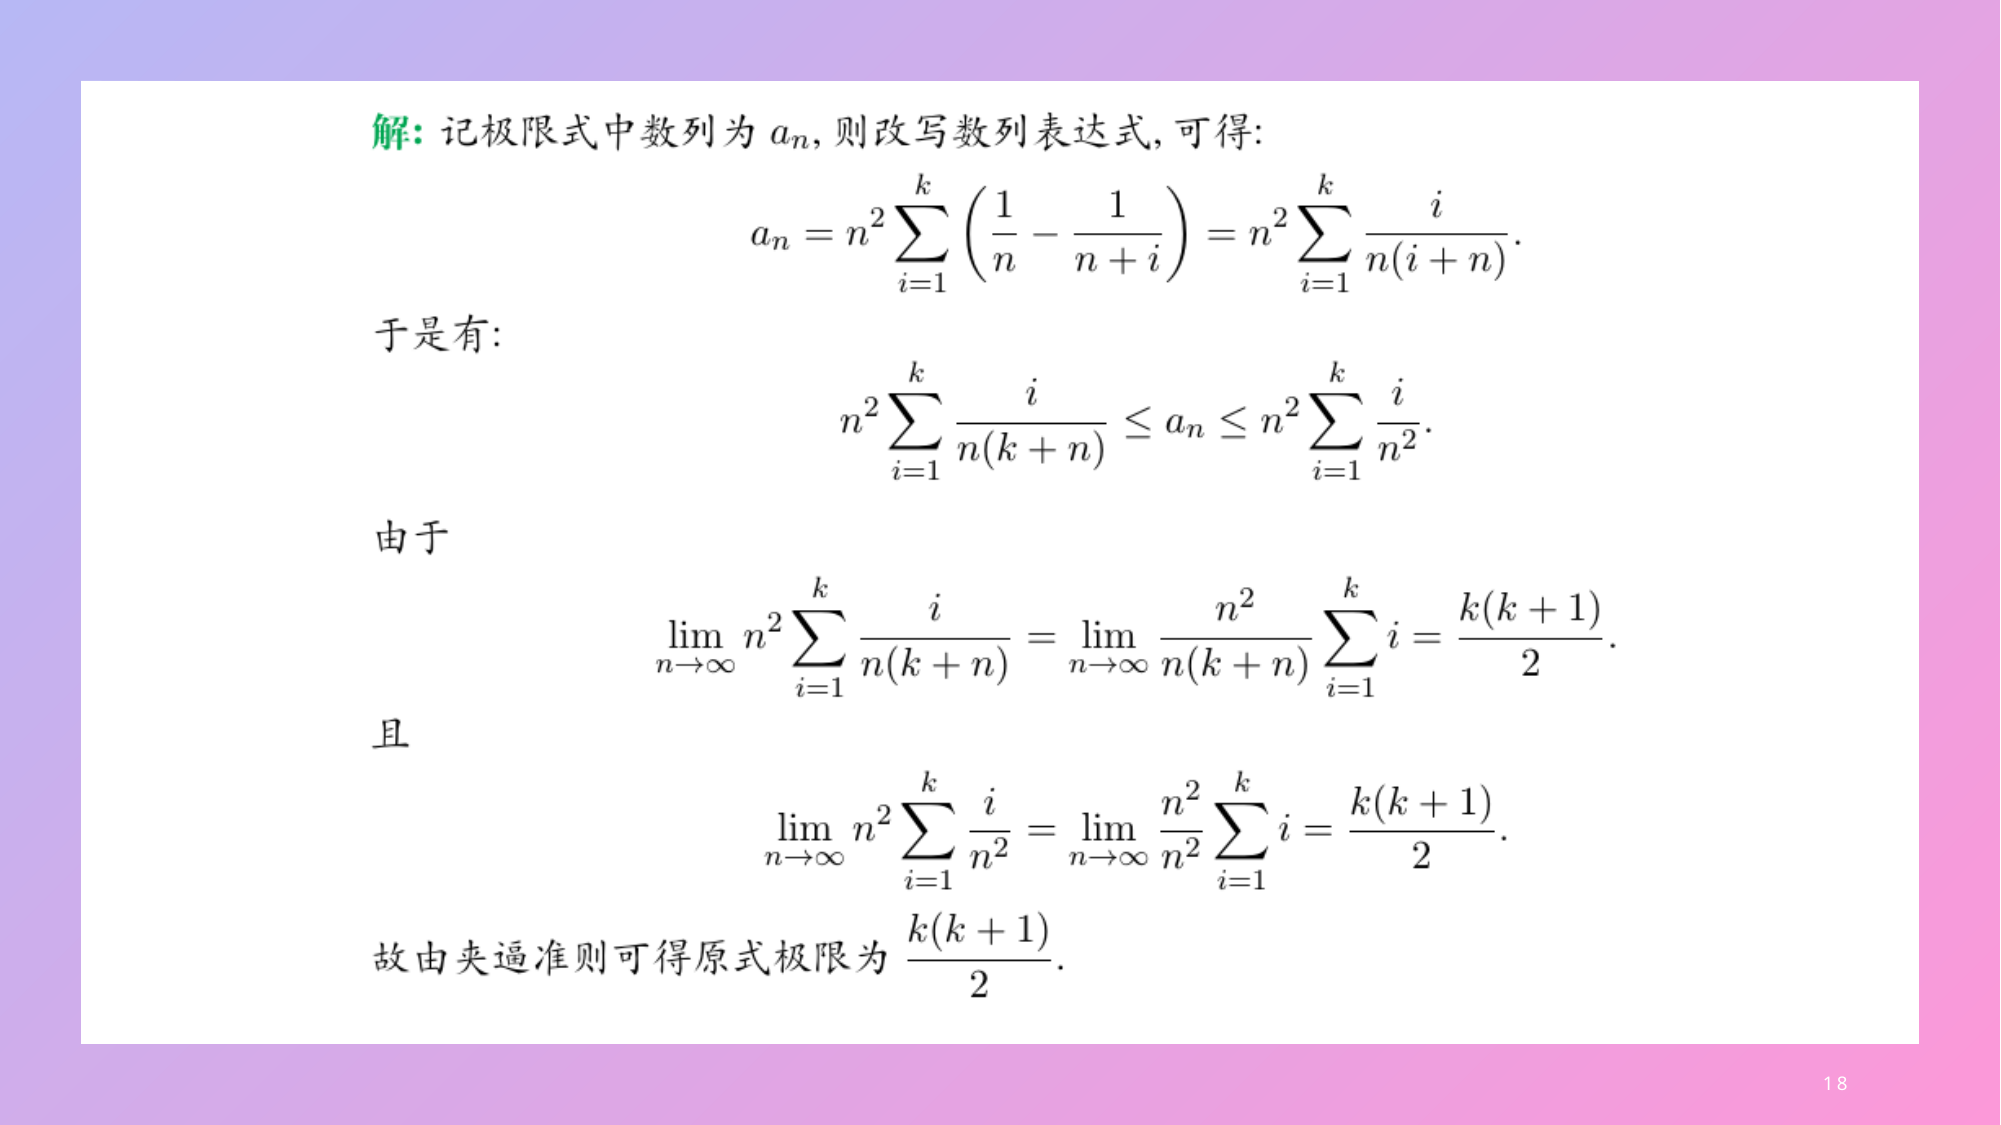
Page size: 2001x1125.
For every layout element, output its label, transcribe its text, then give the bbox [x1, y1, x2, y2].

picture [337, 108, 1663, 1017]
slide_number 18 [1412, 1054, 1863, 1115]
